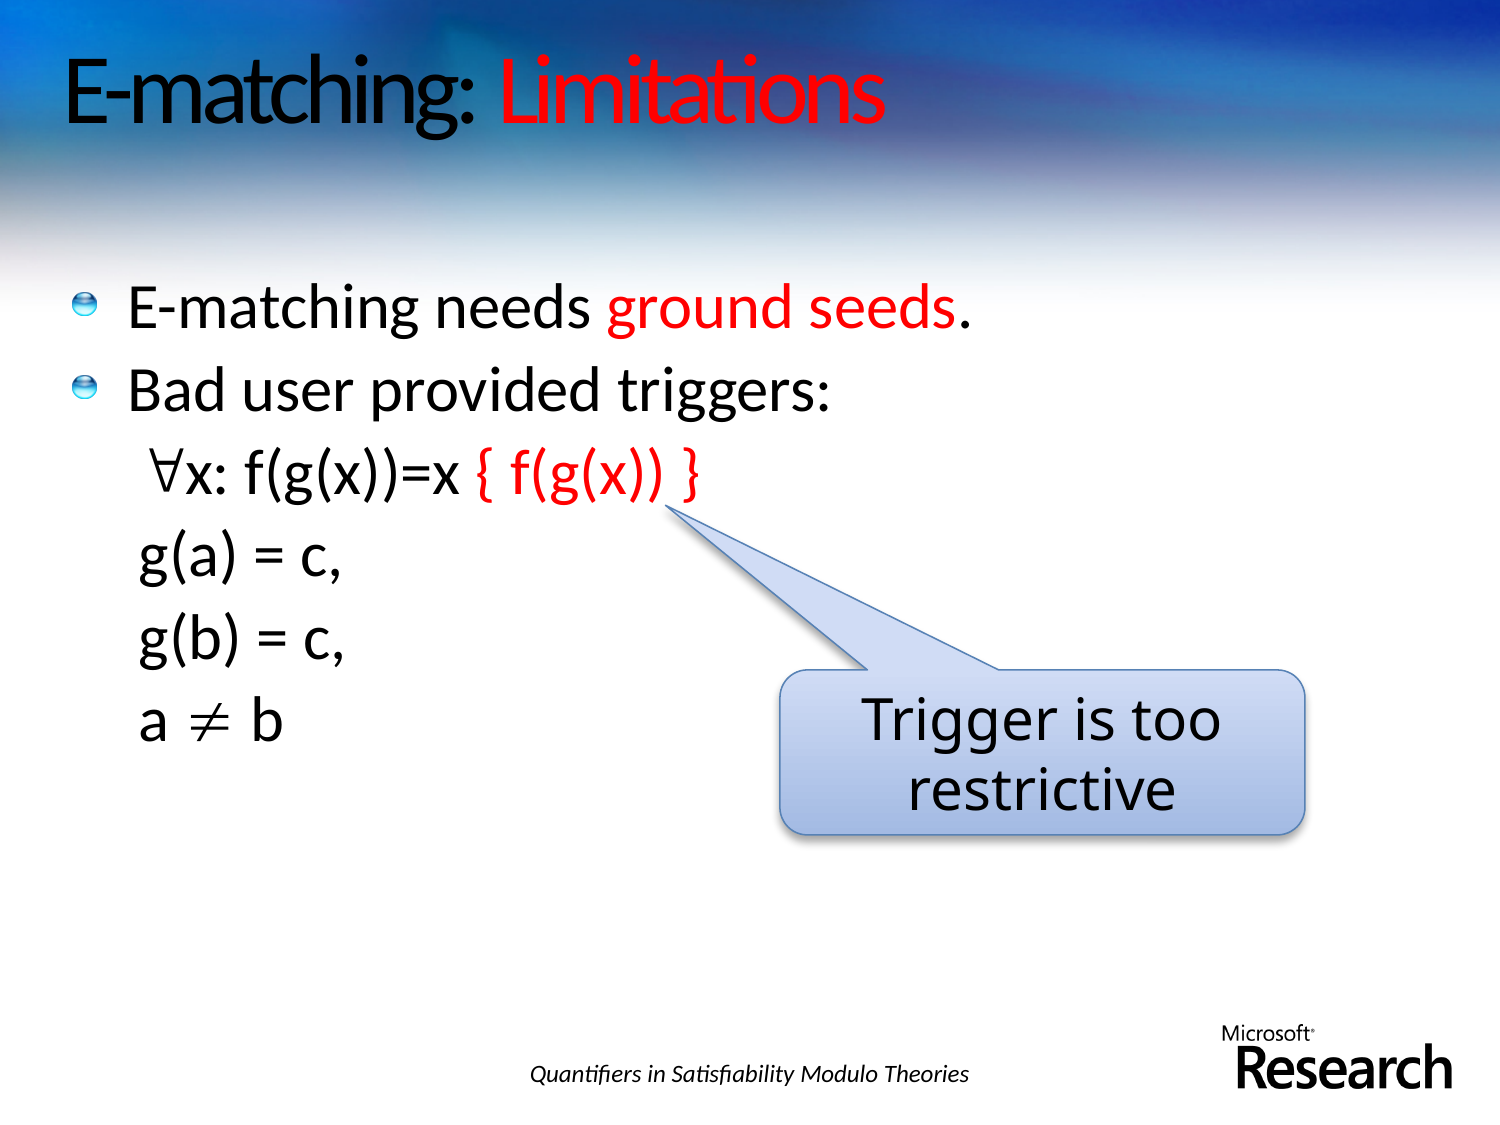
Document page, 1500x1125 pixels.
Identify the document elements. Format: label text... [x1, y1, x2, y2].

footer Quantifiers in Satisfiability Modulo Theories [512, 1042, 988, 1103]
title E-matching: Limitations [62, 37, 1438, 148]
text_box Trigger is too restrictive [664, 504, 1306, 836]
picture [0, 0, 1500, 1125]
text_box E-matching needs ground seeds. Bad user provided triggers: x: f(g(x))=x { f(g(x)) } g(a) = c, g(b) = c, a  b [63, 273, 1439, 914]
